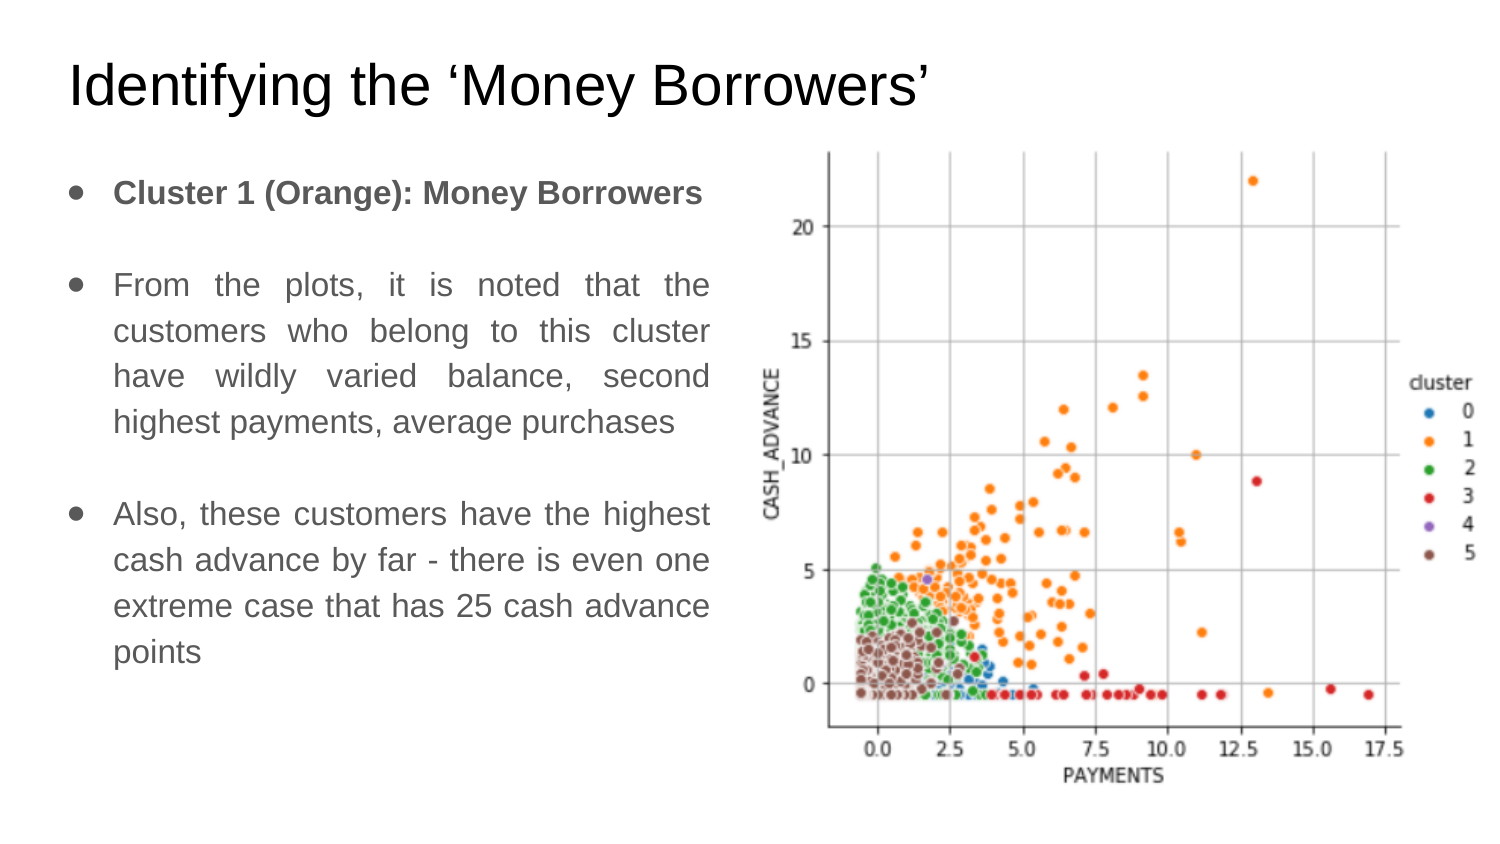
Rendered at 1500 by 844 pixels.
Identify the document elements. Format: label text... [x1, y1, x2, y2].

list Cluster 1 (Orange): Money Borrowers From the plots, it is noted that the customers who belong to this cluster have wildly varied balance, second highest payments, average purchases Also, these customers have the highest cash advance by far - there is even one extreme case that has 25 cash advance points [51, 150, 727, 800]
picture [737, 130, 1489, 795]
title Identifying the ‘Money Borrowers’ [53, 32, 1451, 126]
